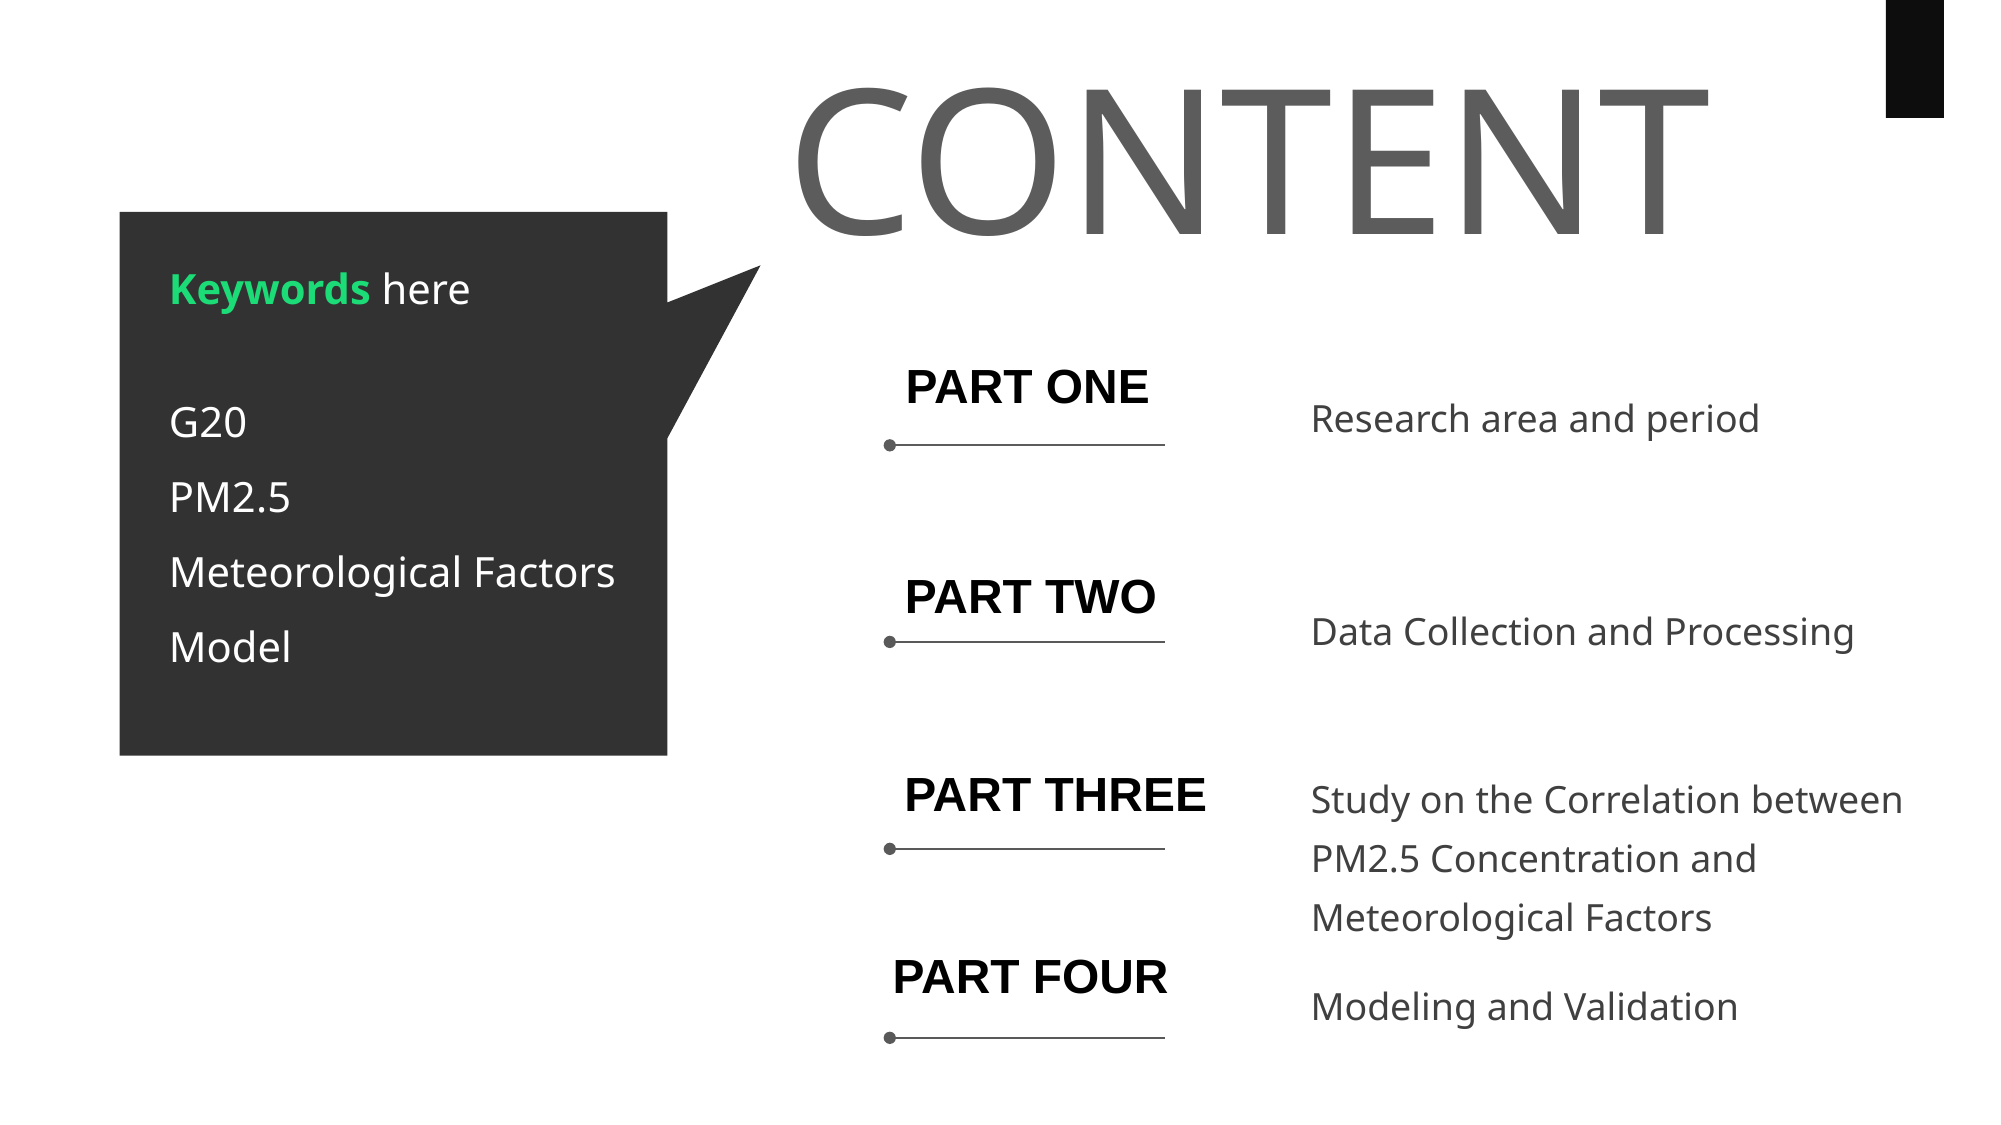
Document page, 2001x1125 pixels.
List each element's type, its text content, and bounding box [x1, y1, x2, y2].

text_box PART FOUR [877, 938, 1184, 1011]
text_box Keywords here [154, 255, 506, 321]
text_box PART ONE [890, 348, 1165, 421]
text_box Modeling and Validation [1295, 962, 1930, 1036]
text_box G20 PM2.5 Meteorological Factors Model [154, 363, 633, 731]
text_box CONTENT [771, 24, 1726, 283]
text_box [118, 210, 763, 757]
text_box Study on the Correlation between PM2.5 Concentration and Meteorological Factors [1296, 755, 2000, 946]
text_box PART THREE [889, 755, 1223, 828]
text_box Data Collection and Processing [1295, 587, 1930, 661]
slide_number [1865, 0, 1974, 425]
text_box Research area and period [1295, 373, 1930, 448]
text_box PART TWO [889, 558, 1172, 631]
